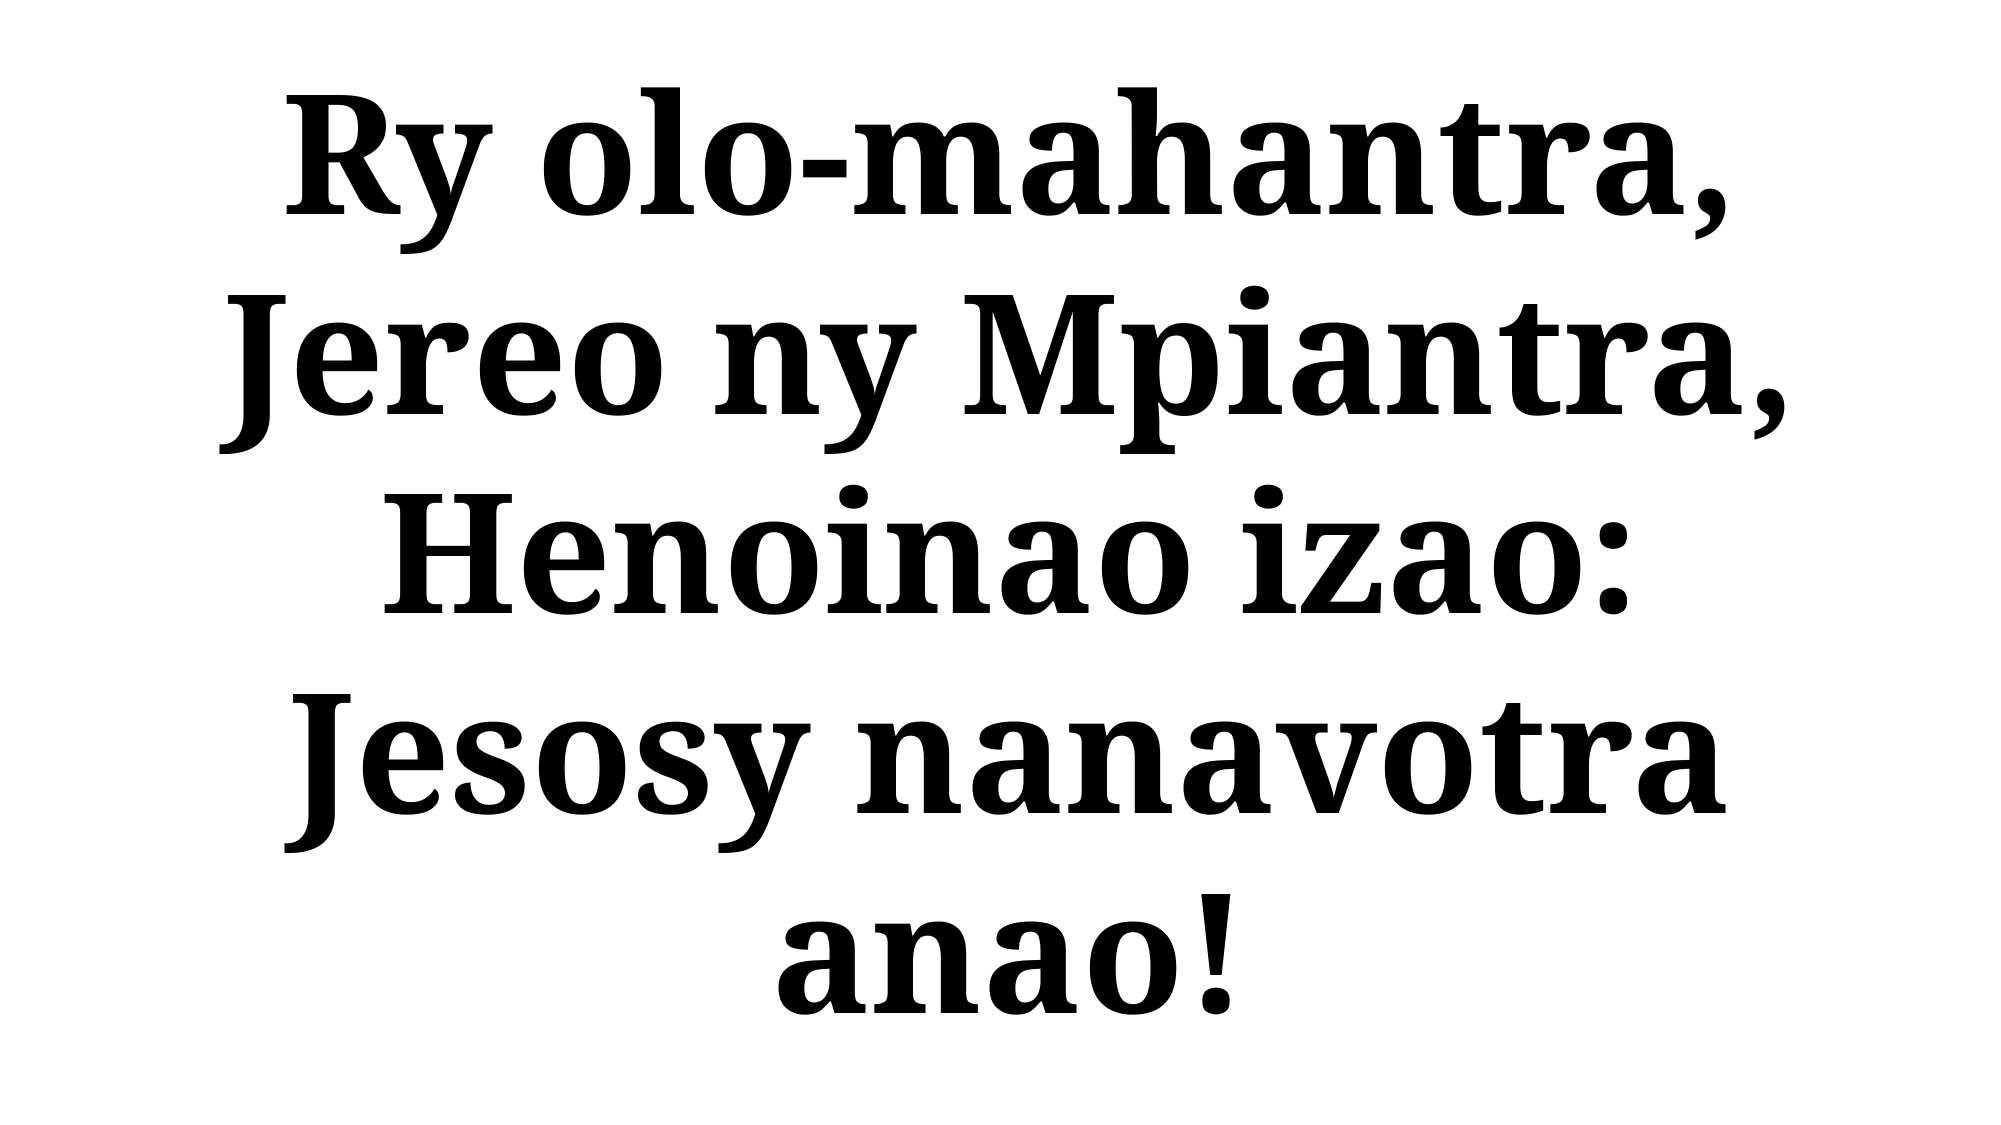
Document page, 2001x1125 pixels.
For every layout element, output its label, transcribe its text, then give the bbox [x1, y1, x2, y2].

text_box Ry olo-mahantra, Jereo ny Mpiantra, Henoinao izao: Jesosy nanavotra anao! [57, 40, 1965, 1055]
